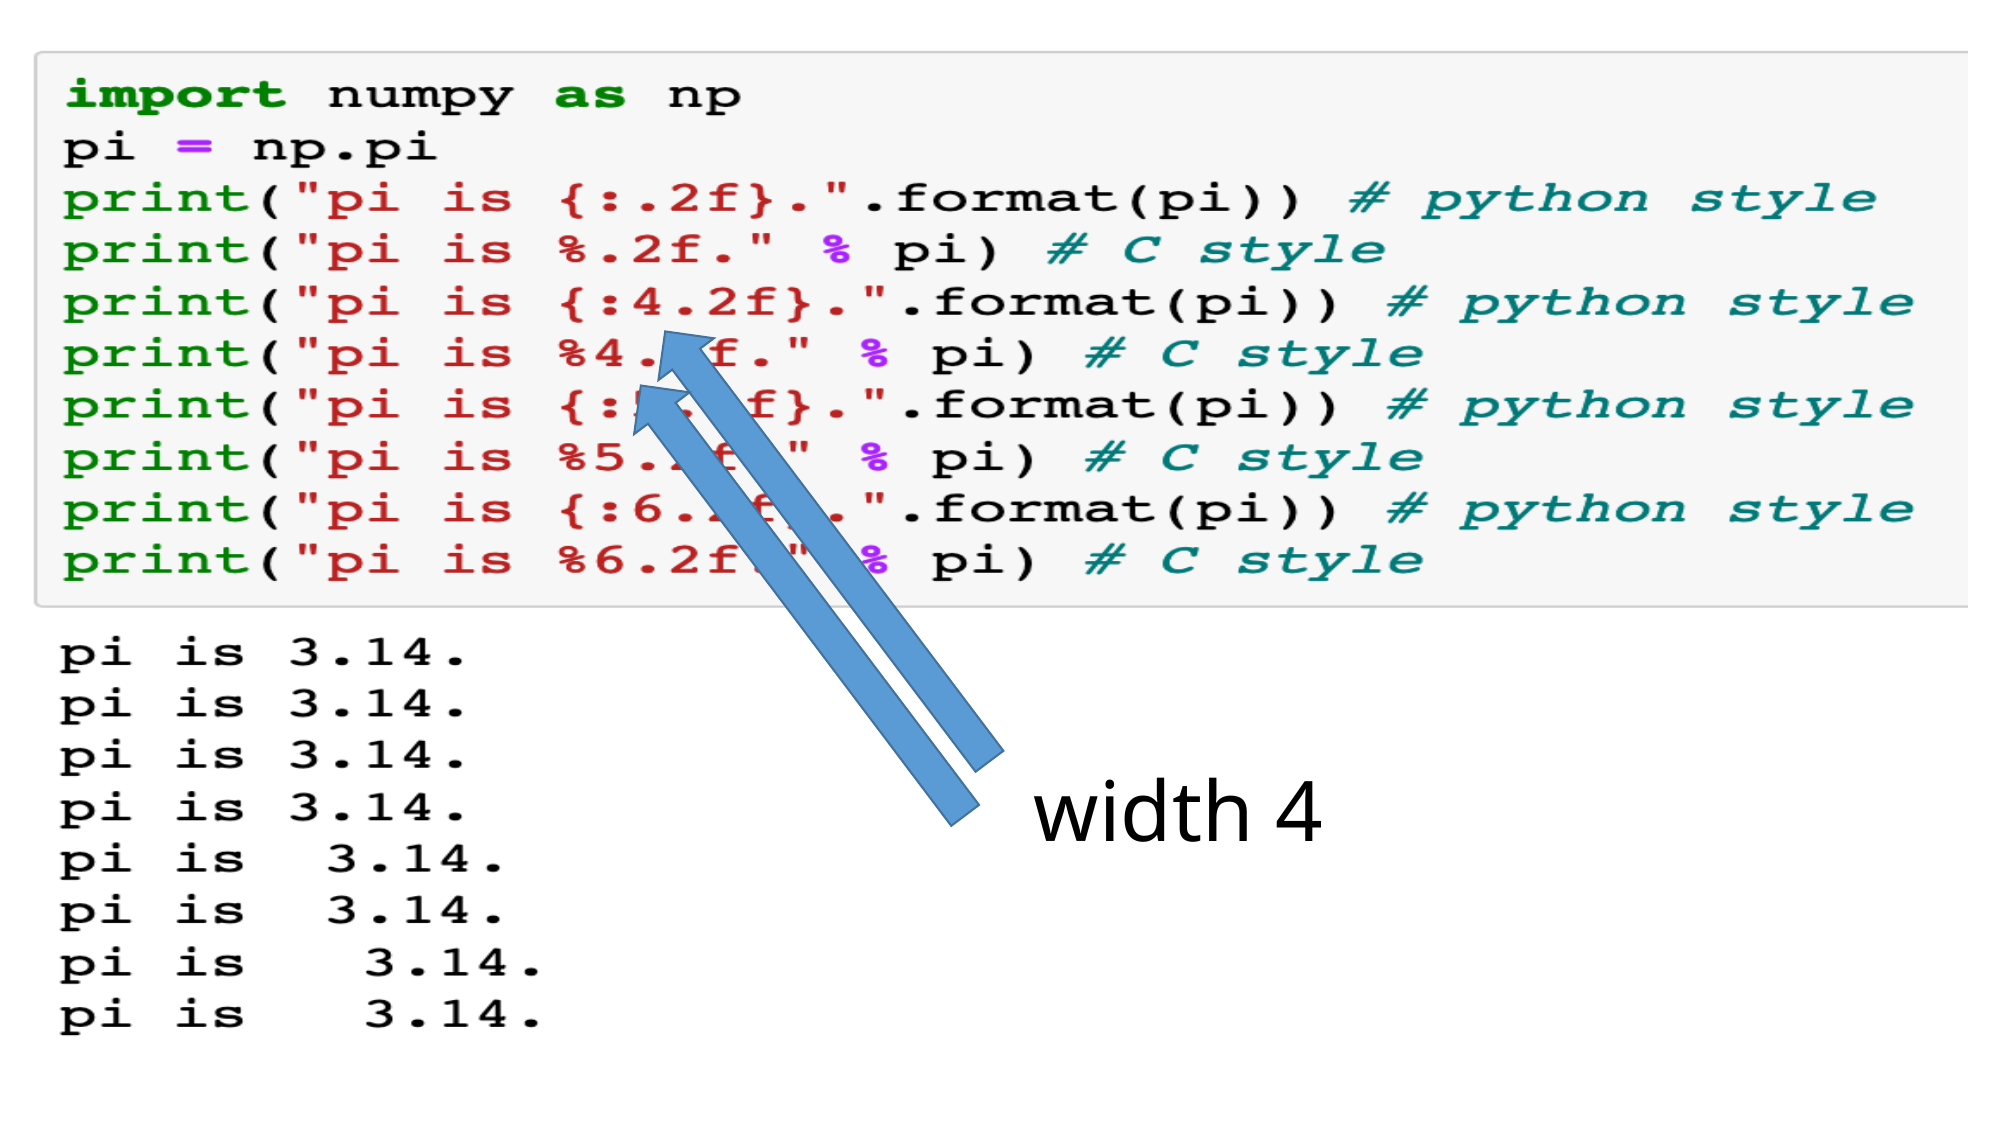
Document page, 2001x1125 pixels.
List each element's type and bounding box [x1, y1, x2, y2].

picture [17, 37, 1968, 1055]
